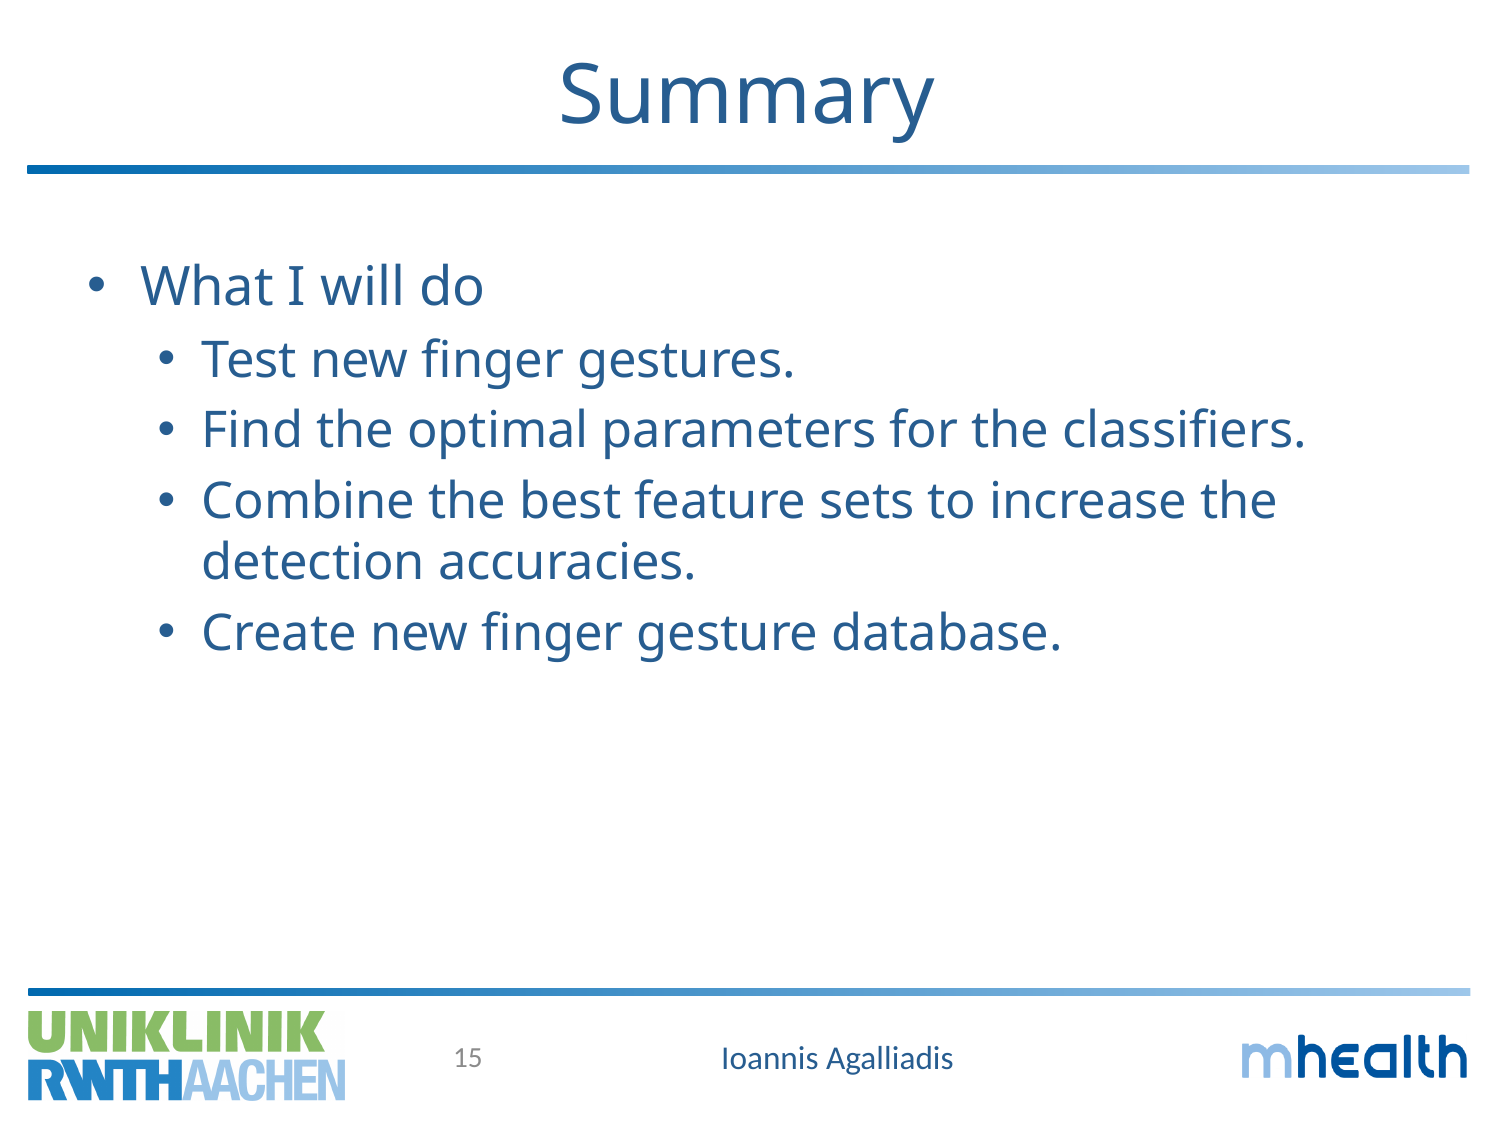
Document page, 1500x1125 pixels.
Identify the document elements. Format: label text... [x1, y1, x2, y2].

footer Ioannis Agalliadis [512, 1026, 1164, 1087]
slide_number 15 [147, 1026, 498, 1087]
picture [1242, 1034, 1467, 1078]
text_box What I will do Test new finger gestures. Find the optimal parameters for the classifiers. Combine the best feature sets to increase the detection accuracies. Create new finger gesture database. [72, 243, 1422, 669]
picture [28, 1011, 345, 1101]
title Summary [72, 19, 1423, 161]
